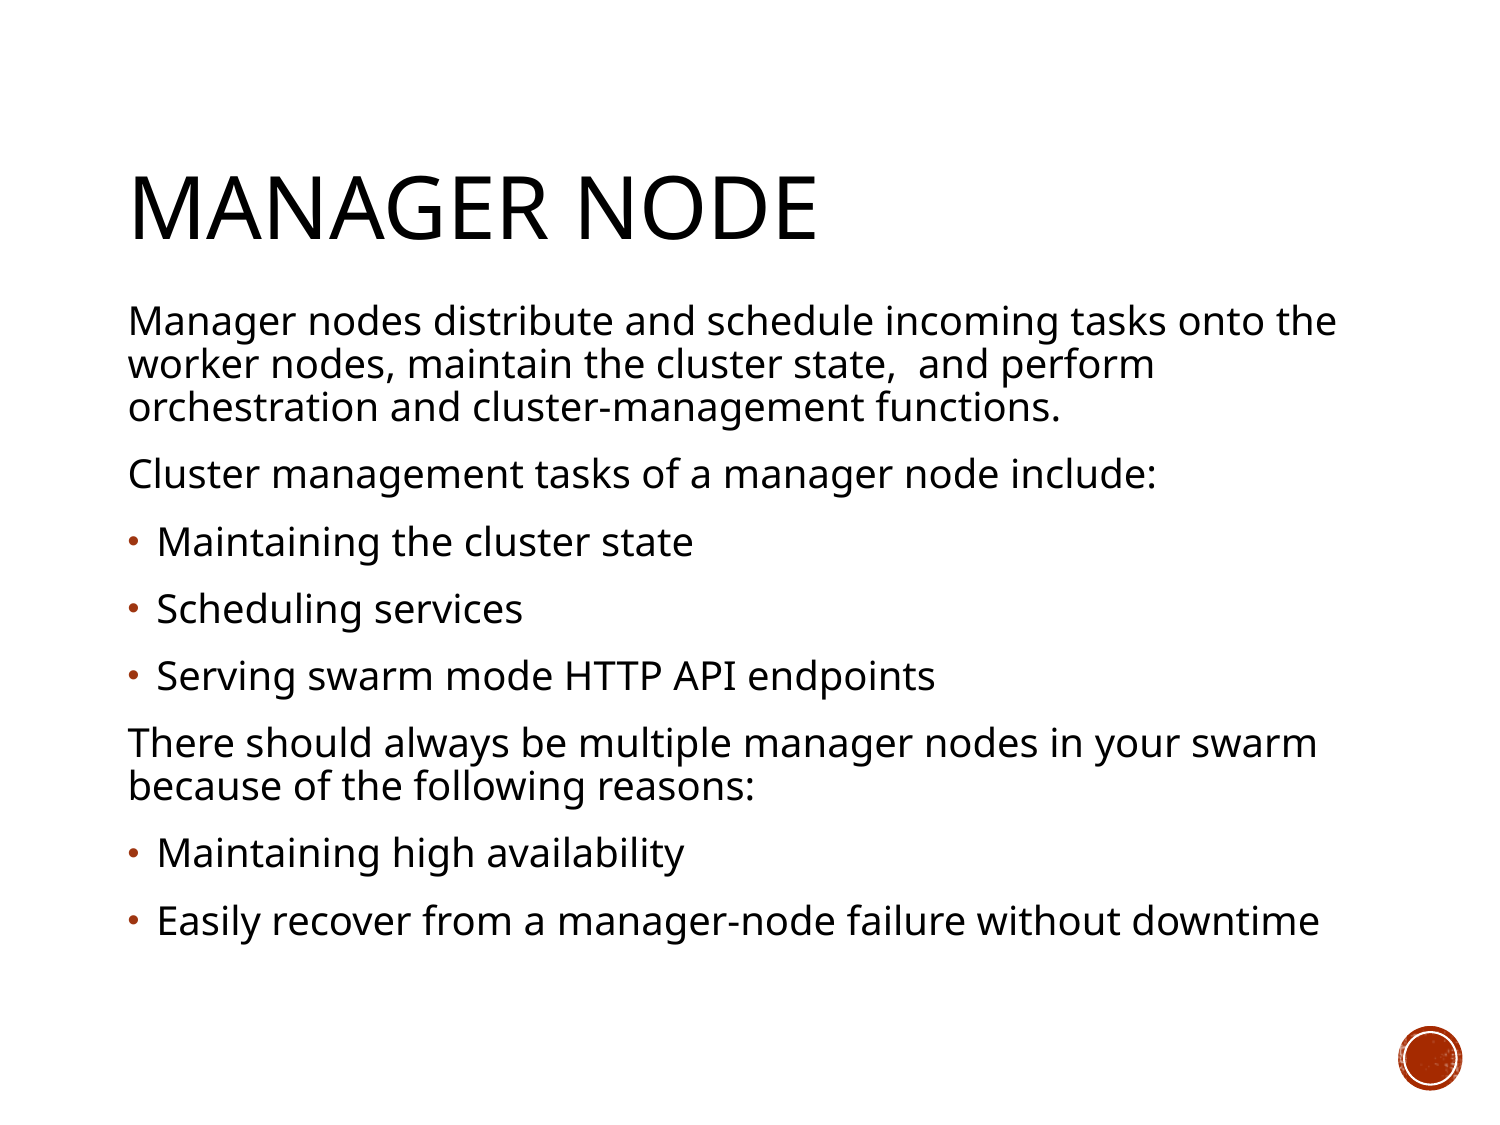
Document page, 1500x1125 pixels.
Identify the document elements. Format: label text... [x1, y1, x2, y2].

list Manager nodes distribute and schedule incoming tasks onto the worker nodes, maintain the cluster state, and perform orchestration and cluster-management functions. Cluster management tasks of a manager node include: Maintaining the cluster state Scheduling services Serving swarm mode HTTP API endpoints There should always be multiple manager nodes in your swarm because of the following reasons: Maintaining high availability Easily recover from a manager-node failure without downtime [112, 293, 1388, 958]
title Manager Node [112, 79, 1388, 293]
